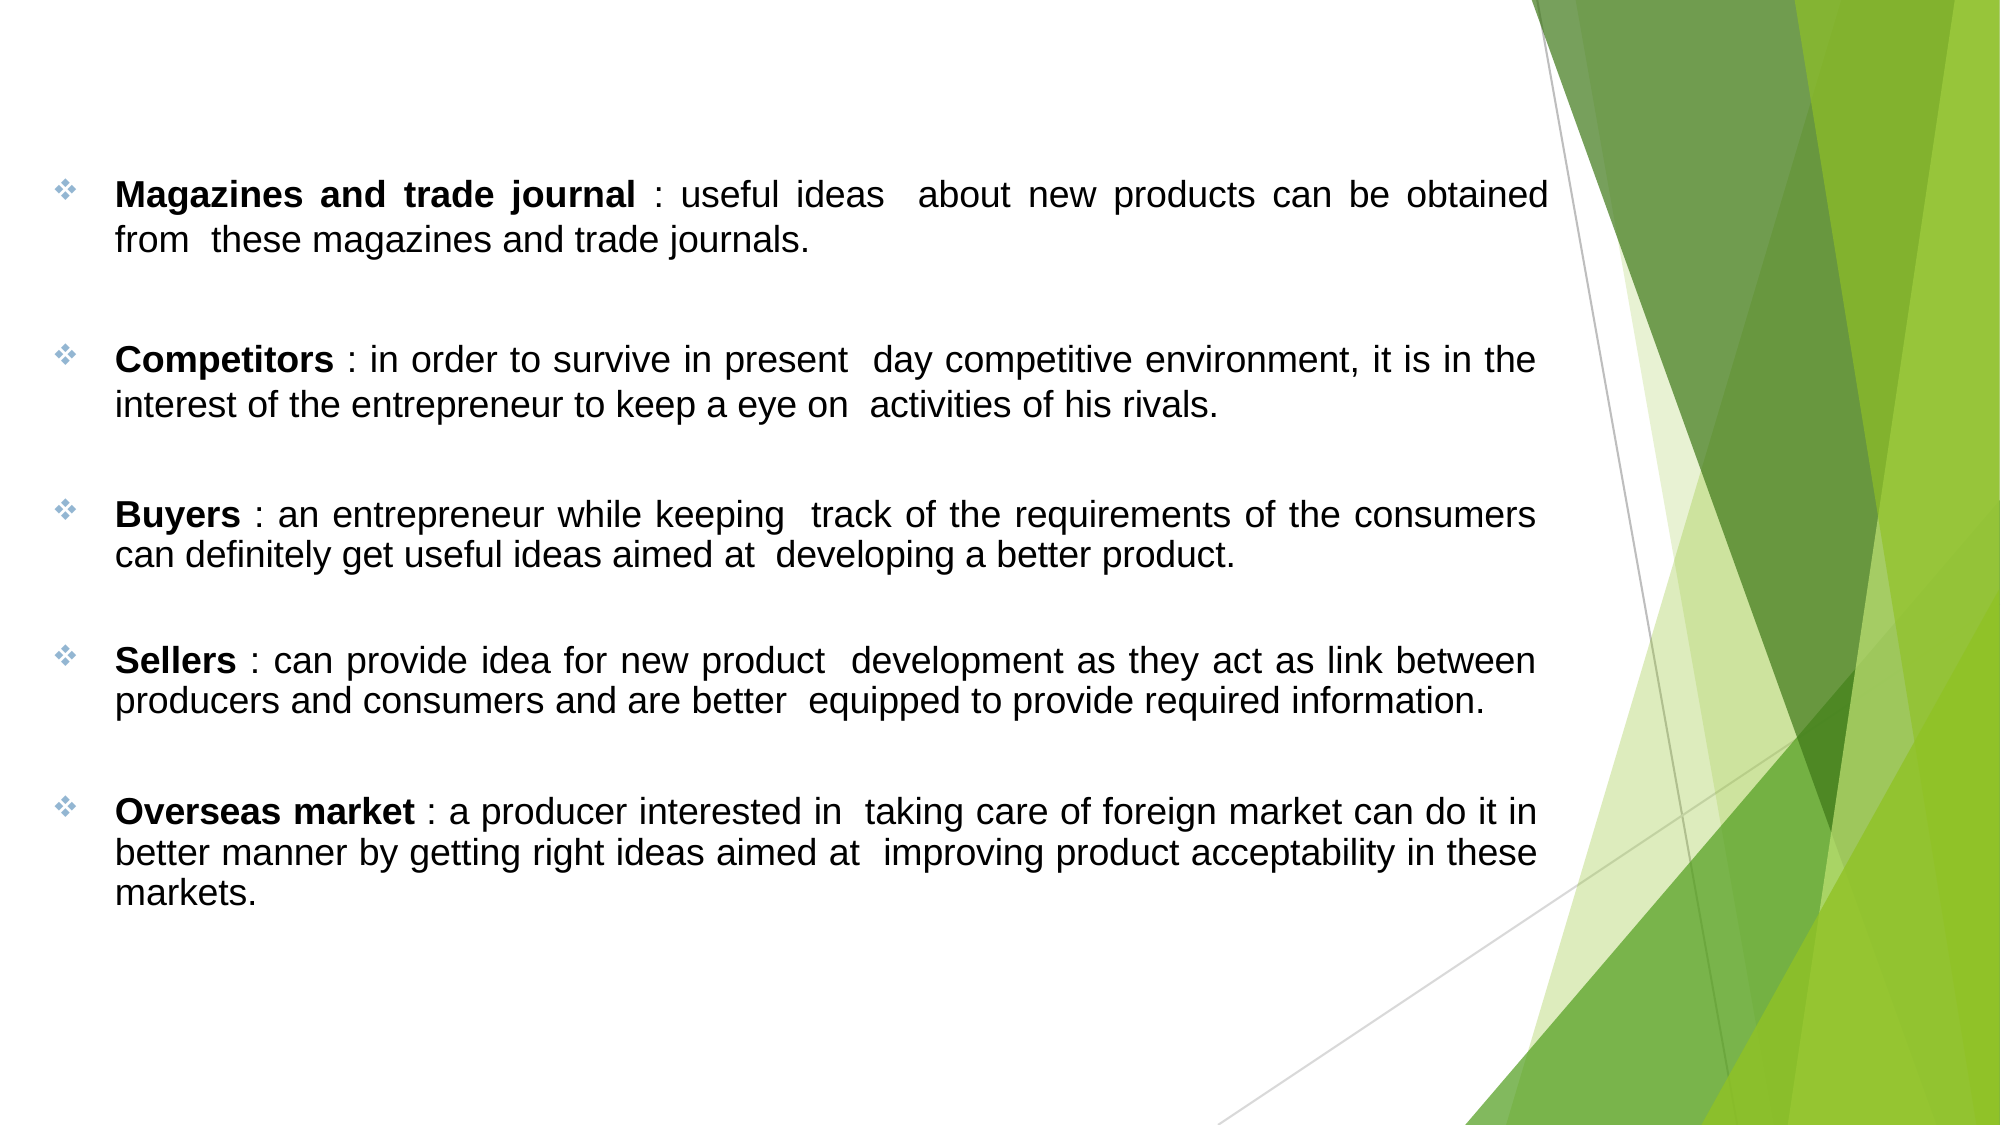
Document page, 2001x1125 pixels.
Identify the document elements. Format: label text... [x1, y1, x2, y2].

list Magazines and trade journal : useful ideas about new products can be obtained from these magazines and trade journals. Competitors : in order to survive in present day competitive environment, it is in the interest of the entrepreneur to keep a eye on activities of his rivals. Buyers : an entrepreneur while keeping track of the requirements of the consumers can definitely get useful ideas aimed at developing a better product. Sellers : can provide idea for new product development as they act as link between producers and consumers and are better equipped to provide required information. Overseas market : a producer interested in taking care of foreign market can do it in better manner by getting right ideas aimed at improving product acceptability in these markets. [50, 170, 1550, 925]
